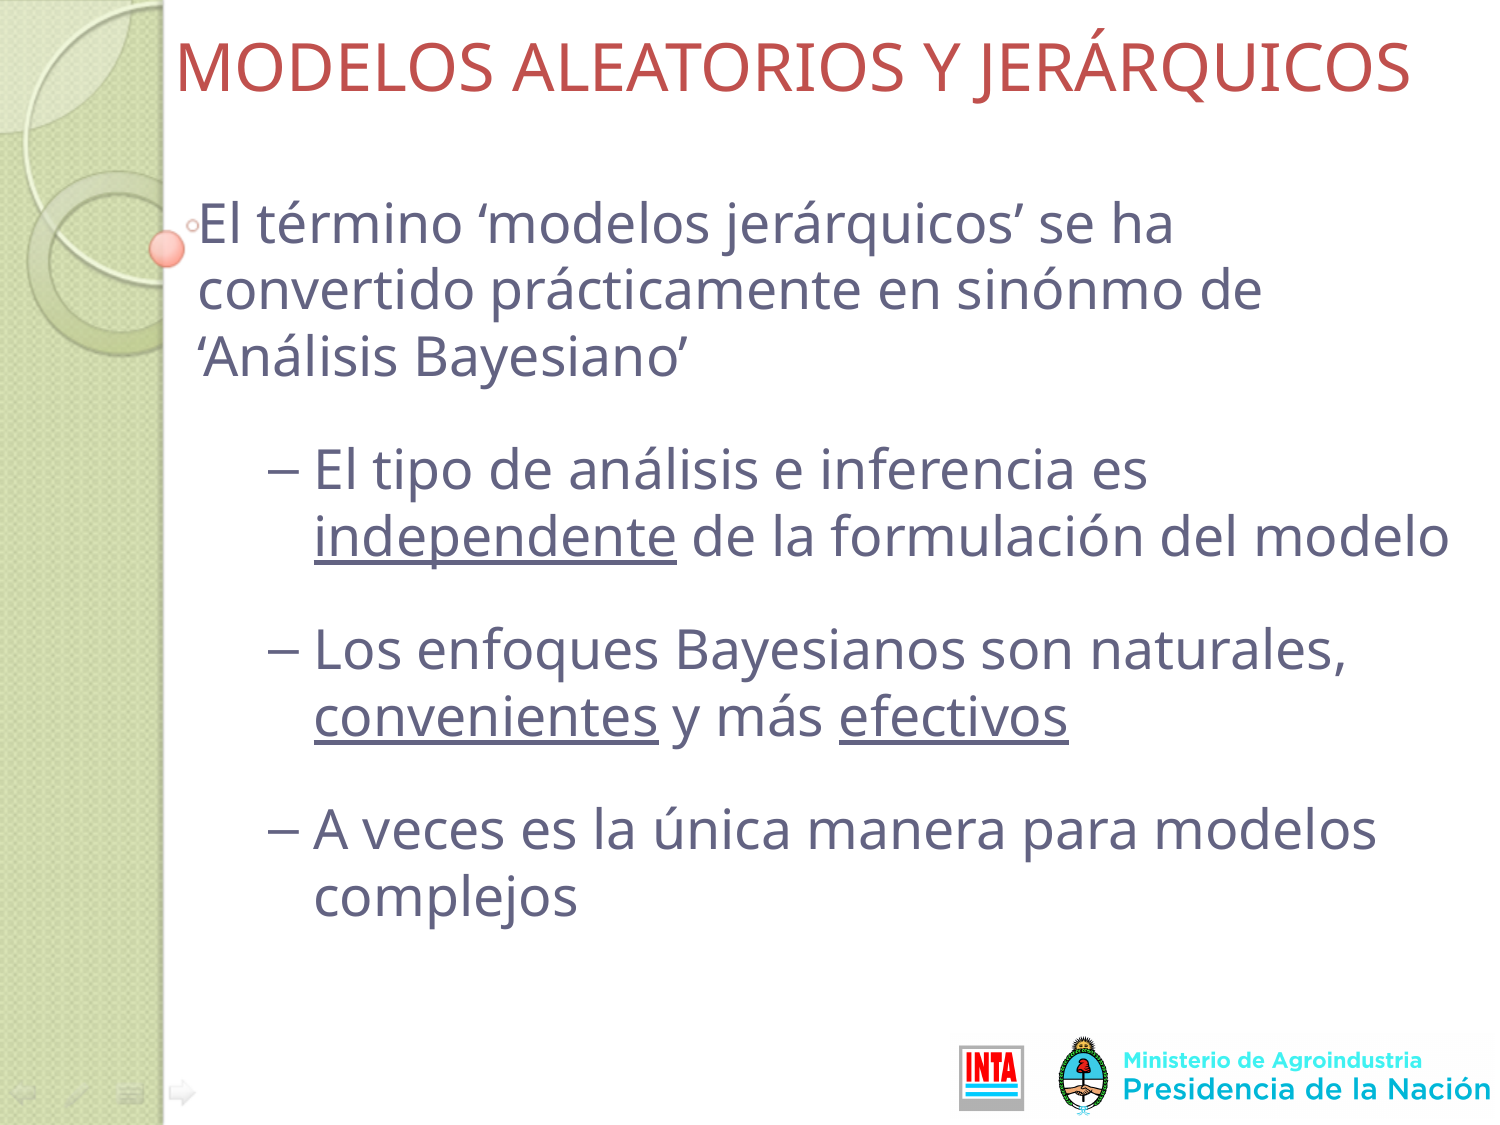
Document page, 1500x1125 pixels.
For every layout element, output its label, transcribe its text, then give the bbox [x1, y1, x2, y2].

picture [0, 0, 1500, 1125]
text_box MODELOS ALEATORIOS Y JERÁRQUICOS [159, 17, 1495, 113]
text_box El término ‘modelos jerárquicos’ se ha convertido prácticamente en sinónmo de ‘Análisis Bayesiano’ El tipo de análisis e inferencia es independente de la formulación del modelo Los enfoques Bayesianos son naturales, convenientes y más efectivos A veces es la única manera para modelos complejos [183, 180, 1470, 976]
